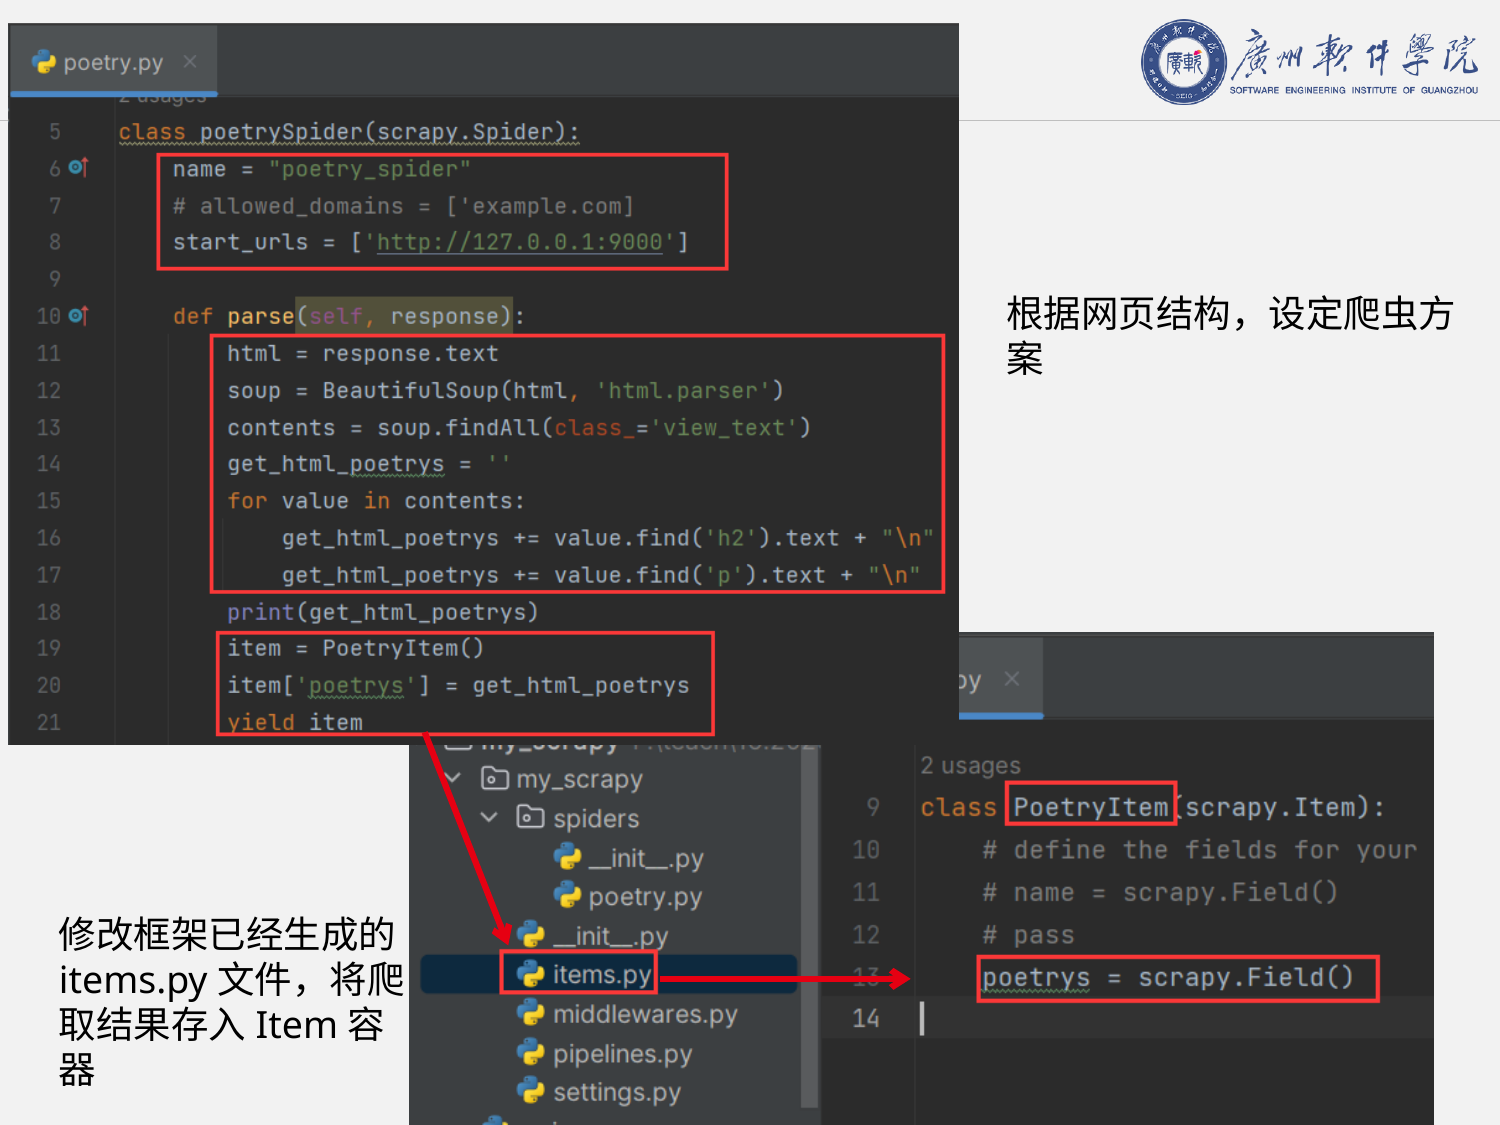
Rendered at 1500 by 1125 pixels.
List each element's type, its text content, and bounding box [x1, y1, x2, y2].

picture [1141, 19, 1478, 105]
text_box 修改框架已经生成的items.py文件，将爬取结果存入Item容器 [44, 903, 408, 1098]
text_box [424, 732, 509, 946]
text_box 根据网页结构，设定爬虫方案 [991, 282, 1492, 388]
picture [8, 23, 1434, 1125]
